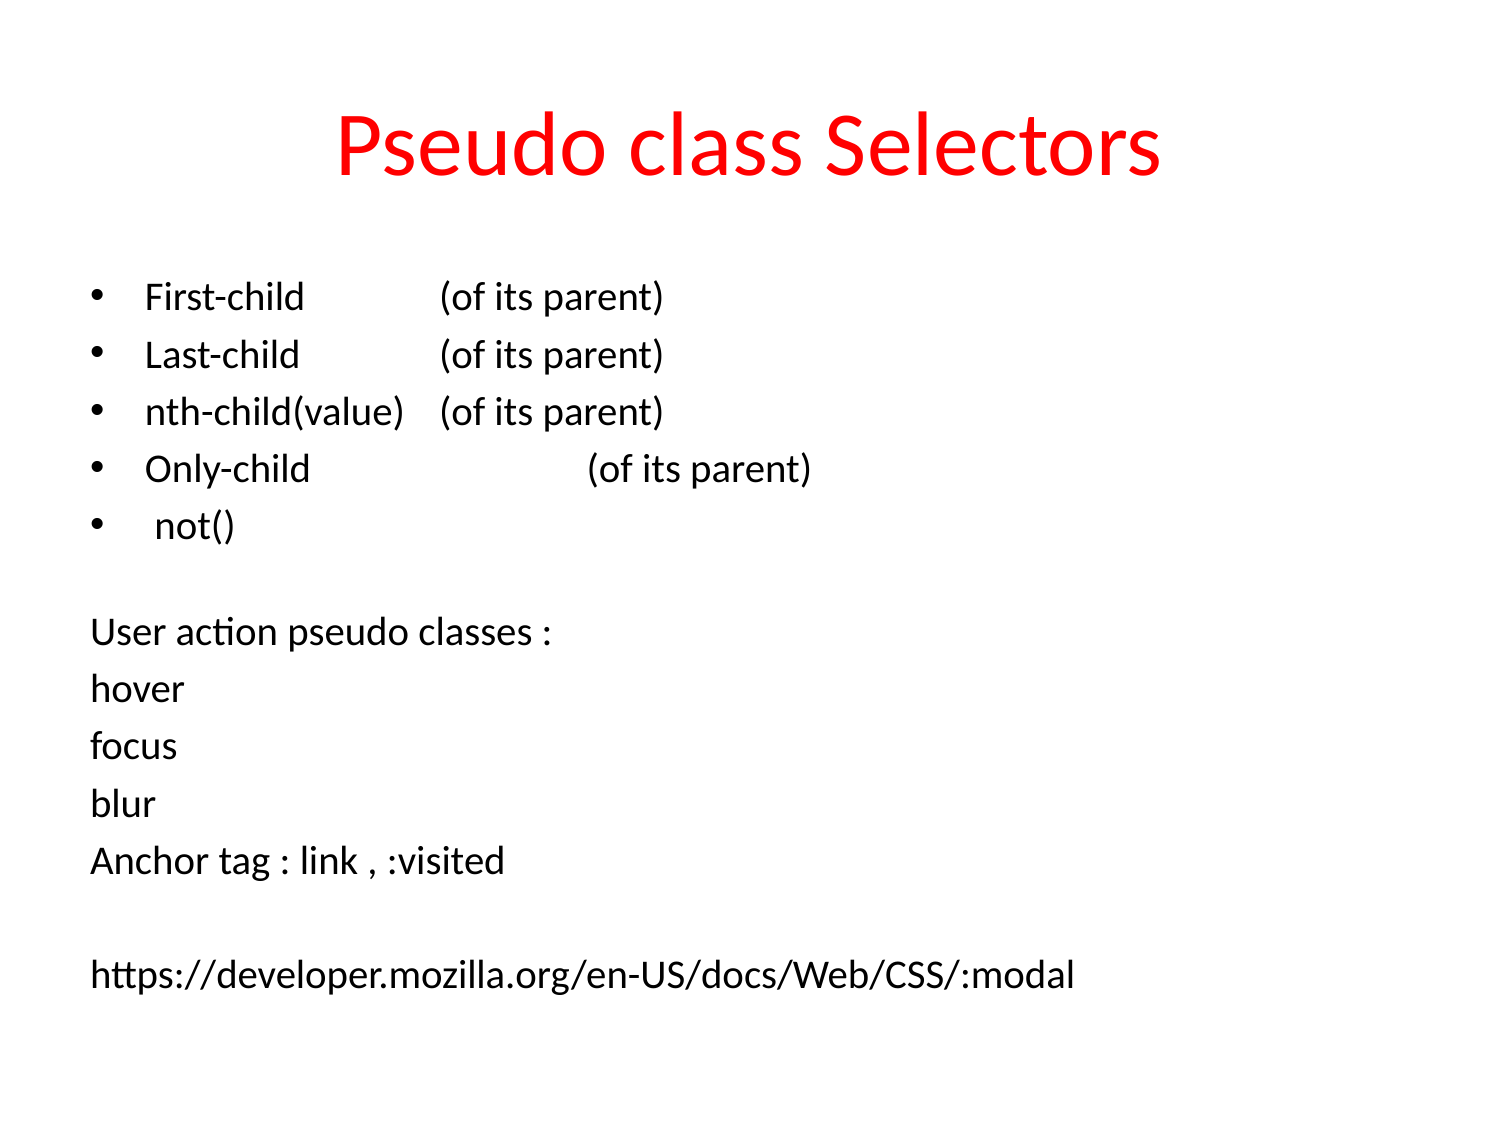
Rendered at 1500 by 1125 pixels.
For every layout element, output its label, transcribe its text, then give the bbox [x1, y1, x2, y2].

list First-child (of its parent) Last-child (of its parent) nth-child(value) (of its parent) Only-child (of its parent) not() User action pseudo classes : hover focus blur Anchor tag : link , :visited https://developer.mozilla.org/en-US/docs/Web/CSS/:modal [75, 262, 1425, 1005]
title Pseudo class Selectors [75, 45, 1425, 233]
